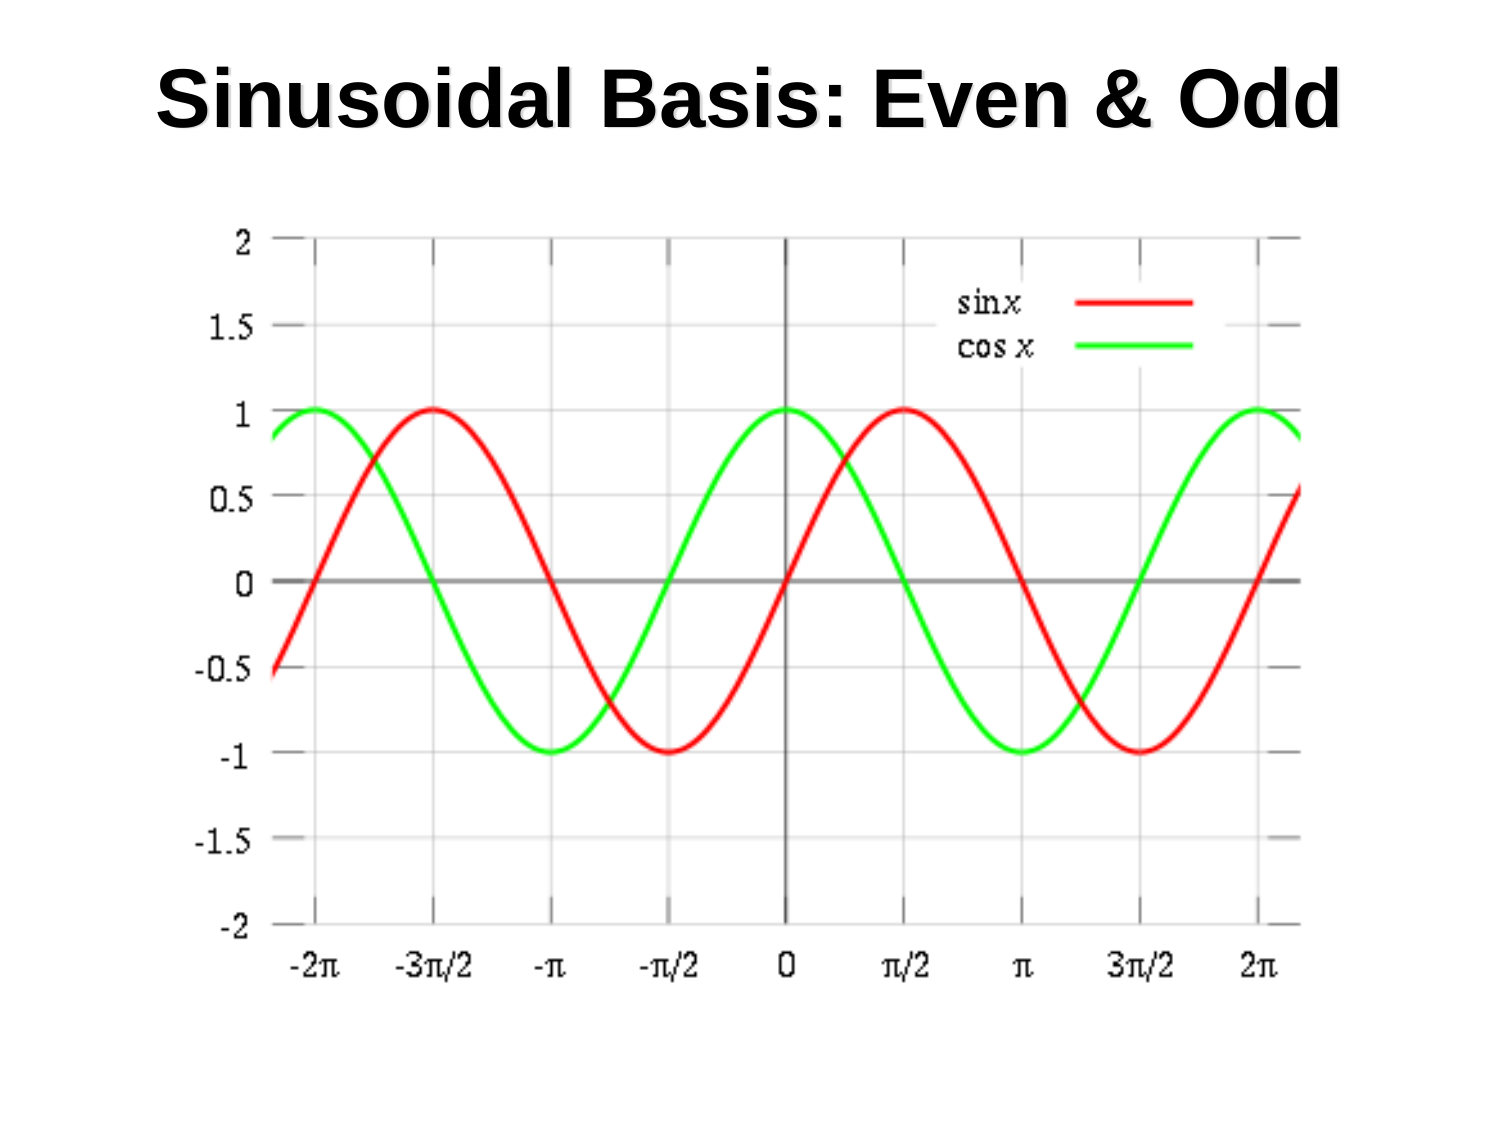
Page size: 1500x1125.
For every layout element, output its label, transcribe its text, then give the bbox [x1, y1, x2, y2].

title Sinusoidal Basis: Even & Odd [24, 24, 1476, 163]
picture [91, 186, 1376, 1043]
